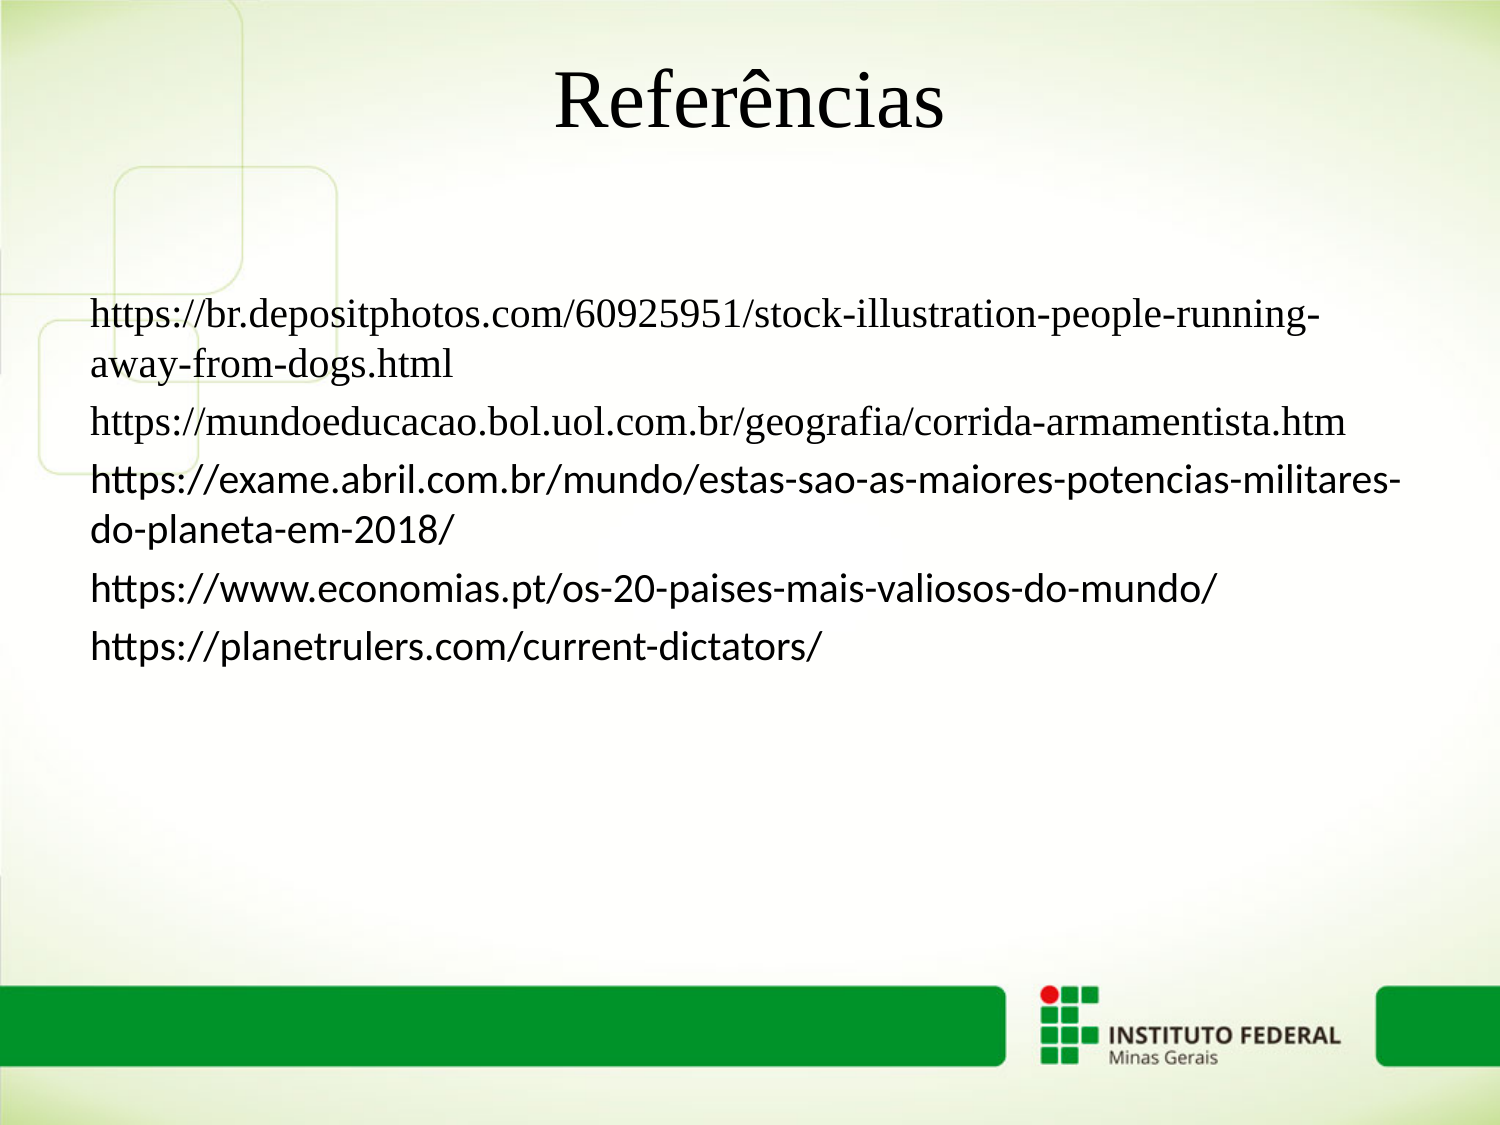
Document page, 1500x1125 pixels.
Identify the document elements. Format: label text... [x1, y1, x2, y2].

picture [0, 0, 1500, 1125]
list https://br.depositphotos.com/60925951/stock-illustration-people-running-away-from-dogs.html https://mundoeducacao.bol.uol.com.br/geografia/corrida-armamentista.htm https://exame.abril.com.br/mundo/estas-sao-as-maiores-potencias-militares-do-planeta-em-2018/ https://www.economias.pt/os-20-paises-mais-valiosos-do-mundo/ https://planetrulers.com/current-dictators/ [75, 189, 1425, 932]
title Referências [75, 0, 1425, 188]
